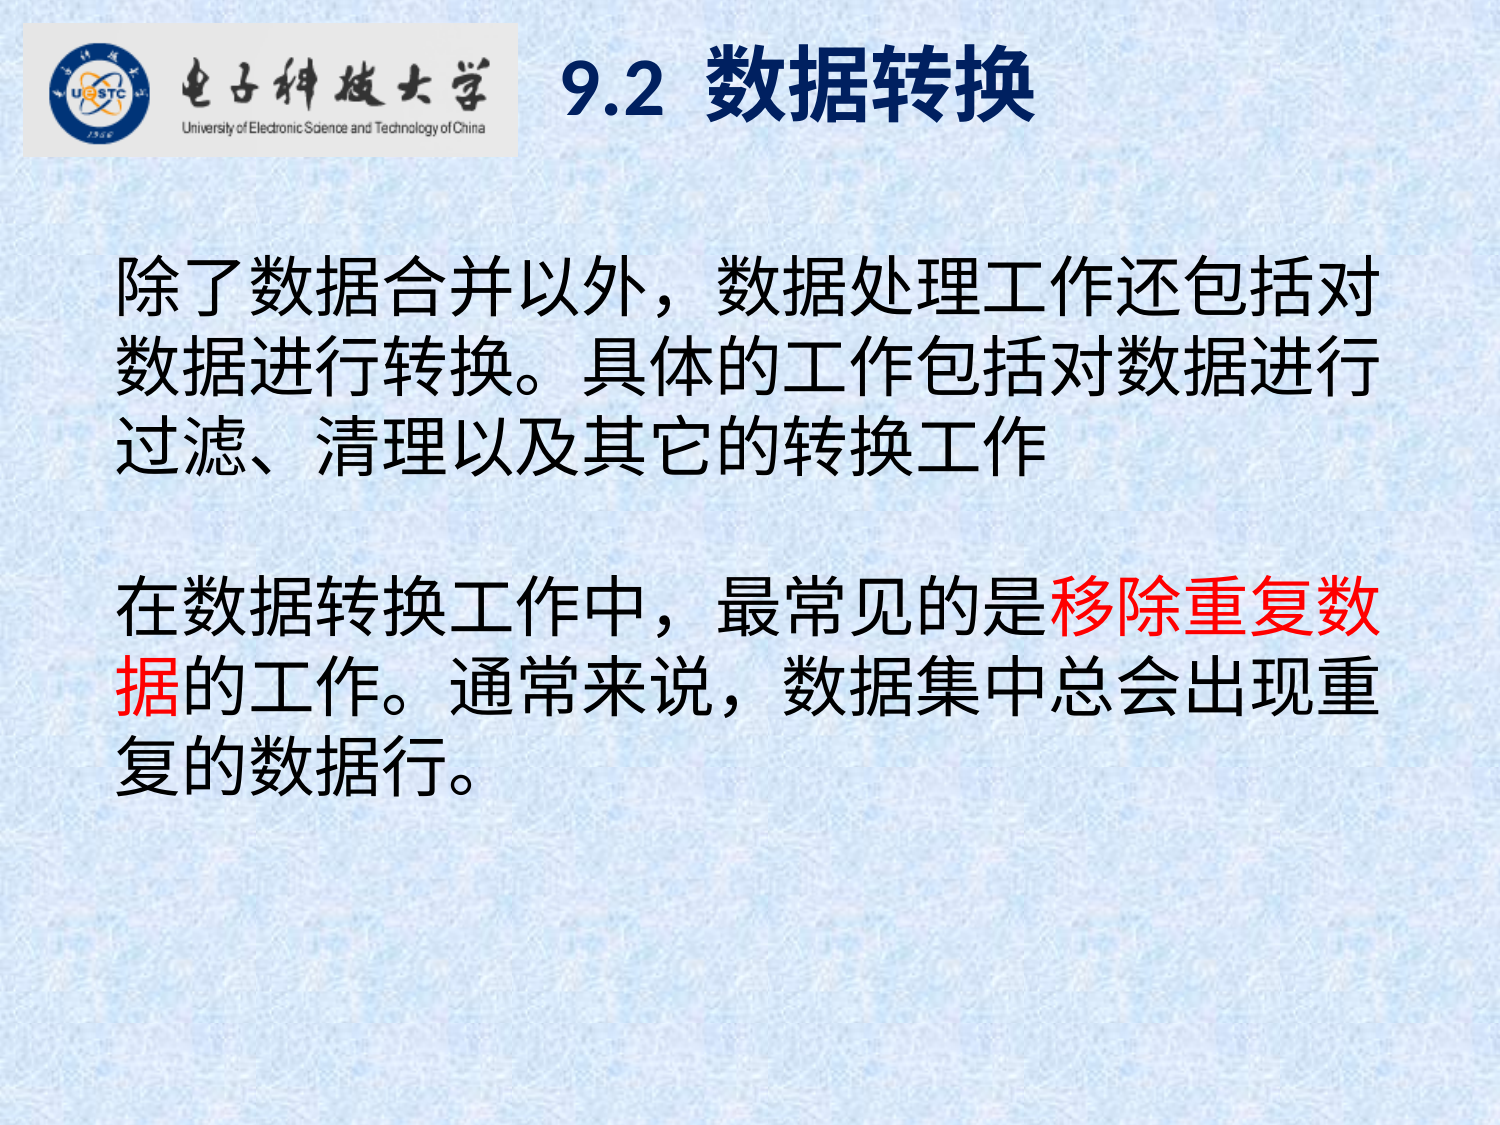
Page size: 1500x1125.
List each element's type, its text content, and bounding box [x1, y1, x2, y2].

text_box 除了数据合并以外，数据处理工作还包括对数据进行转换。具体的工作包括对数据进行过滤、清理以及其它的转换工作 在数据转换工作中，最常见的是移除重复数据的工作。通常来说，数据集中总会出现重复的数据行。 [99, 237, 1463, 892]
title 9.2 数据转换 [543, 24, 1457, 173]
picture [0, 0, 1500, 1125]
